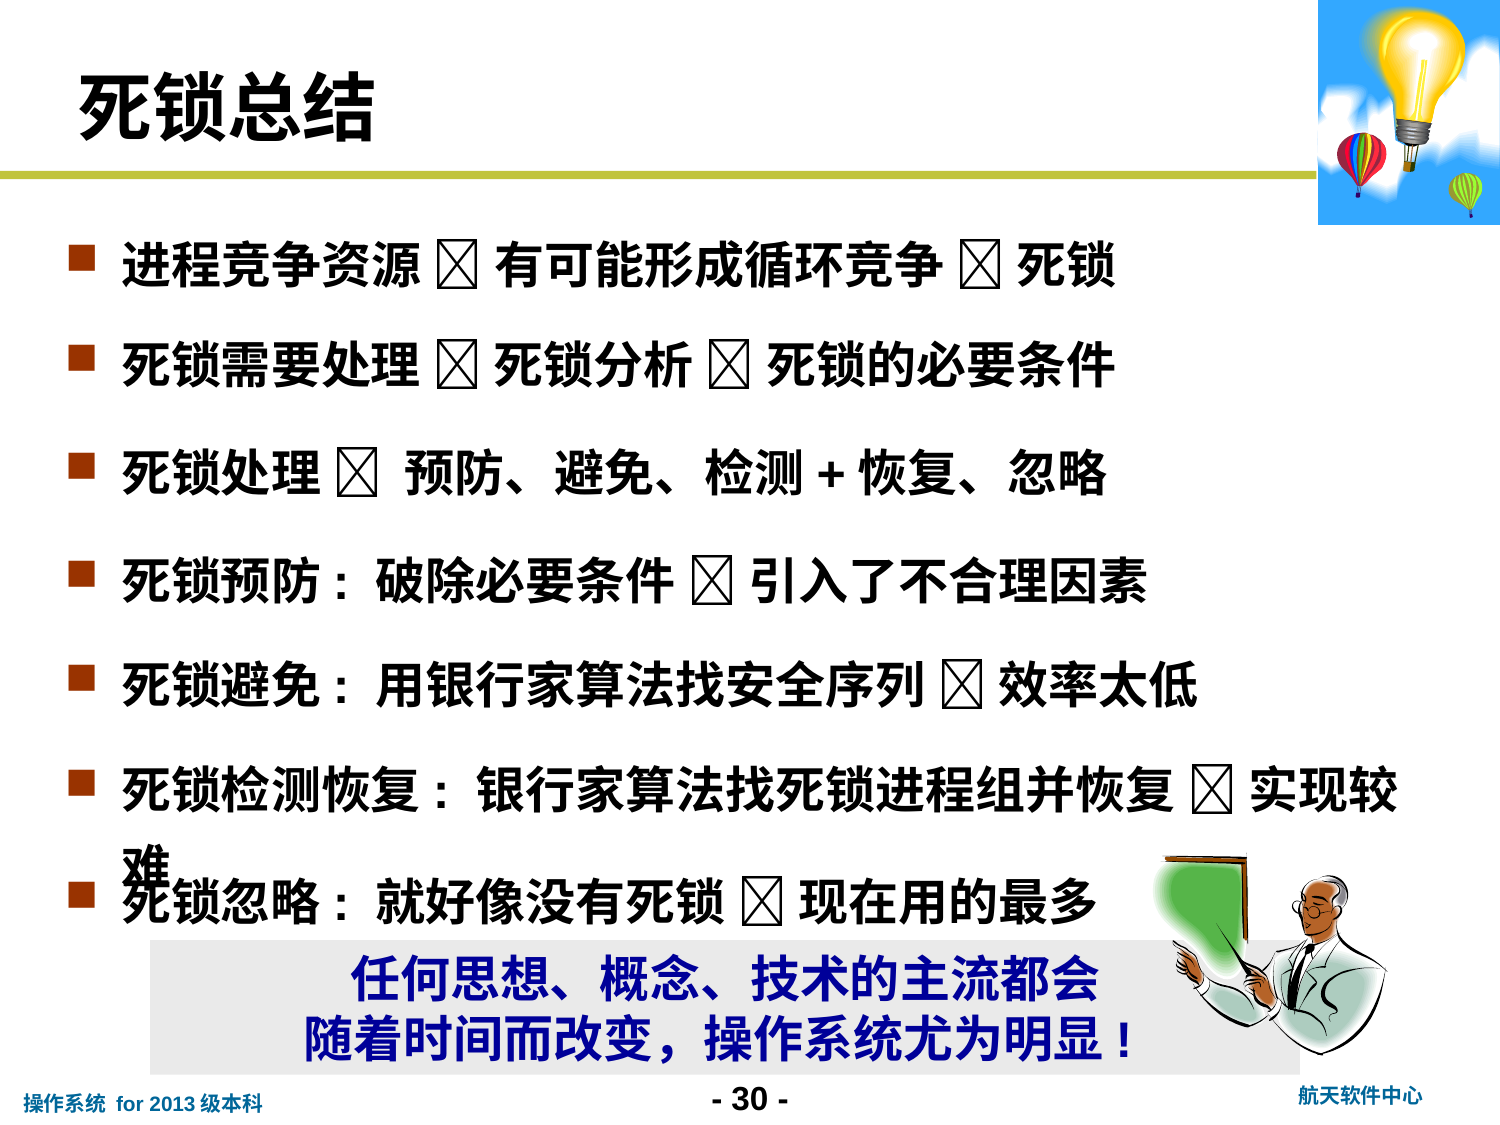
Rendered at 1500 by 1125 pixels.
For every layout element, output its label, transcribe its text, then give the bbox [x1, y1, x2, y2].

text_box 进程竞争资源  有可能形成循环竞争  死锁 [50, 208, 1350, 308]
text_box 死锁检测恢复: 银行家算法找死锁进程组并恢复  实现较难 [49, 733, 1463, 845]
picture [1316, 0, 1500, 226]
text_box 死锁处理  预防、避免、检测+恢复、忽略 [49, 416, 1463, 524]
text_box 死锁避免: 用银行家算法找安全序列  效率太低 [49, 628, 1463, 733]
text_box 死锁预防: 破除必要条件  引入了不合理因素 [49, 524, 1463, 628]
text_box 死锁忽略: 就好像没有死锁  现在用的最多 [49, 845, 1463, 988]
text_box 死锁需要处理  死锁分析  死锁的必要条件 [49, 308, 1463, 416]
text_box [149, 852, 1388, 1076]
title 死锁总结 [62, 50, 1311, 161]
